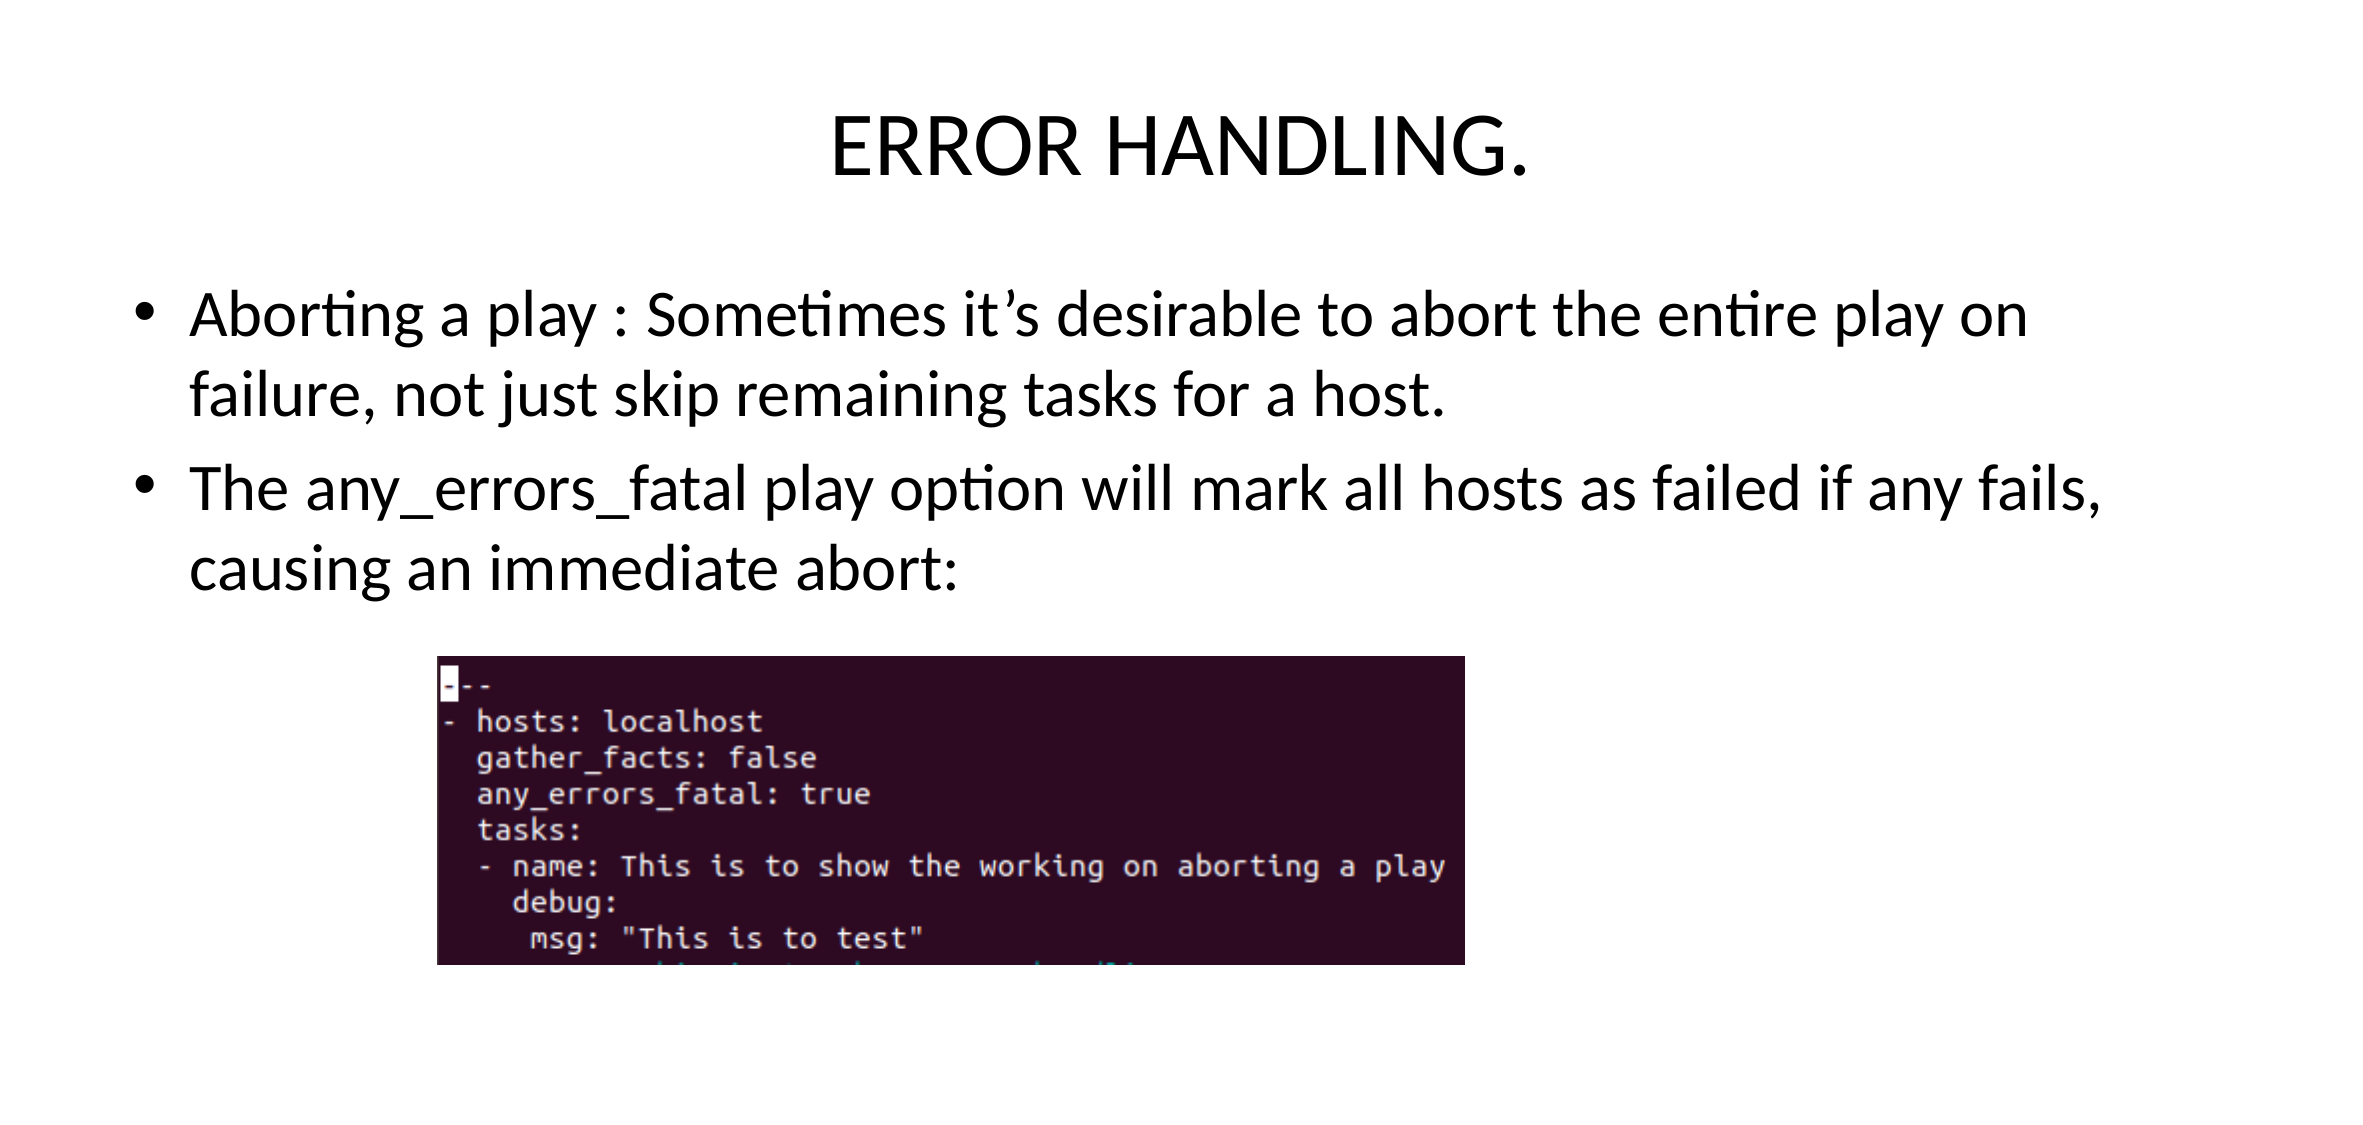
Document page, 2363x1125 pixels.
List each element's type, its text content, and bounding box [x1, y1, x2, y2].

title ERROR HANDLING. [118, 45, 2245, 233]
list Aborting a play : Sometimes it’s desirable to abort the entire play on failure, not just skip remaining tasks for a host. The any_errors_fatal play option will mark all hosts as failed if any fails, causing an immediate abort: [118, 262, 2245, 1005]
picture [436, 656, 1465, 965]
